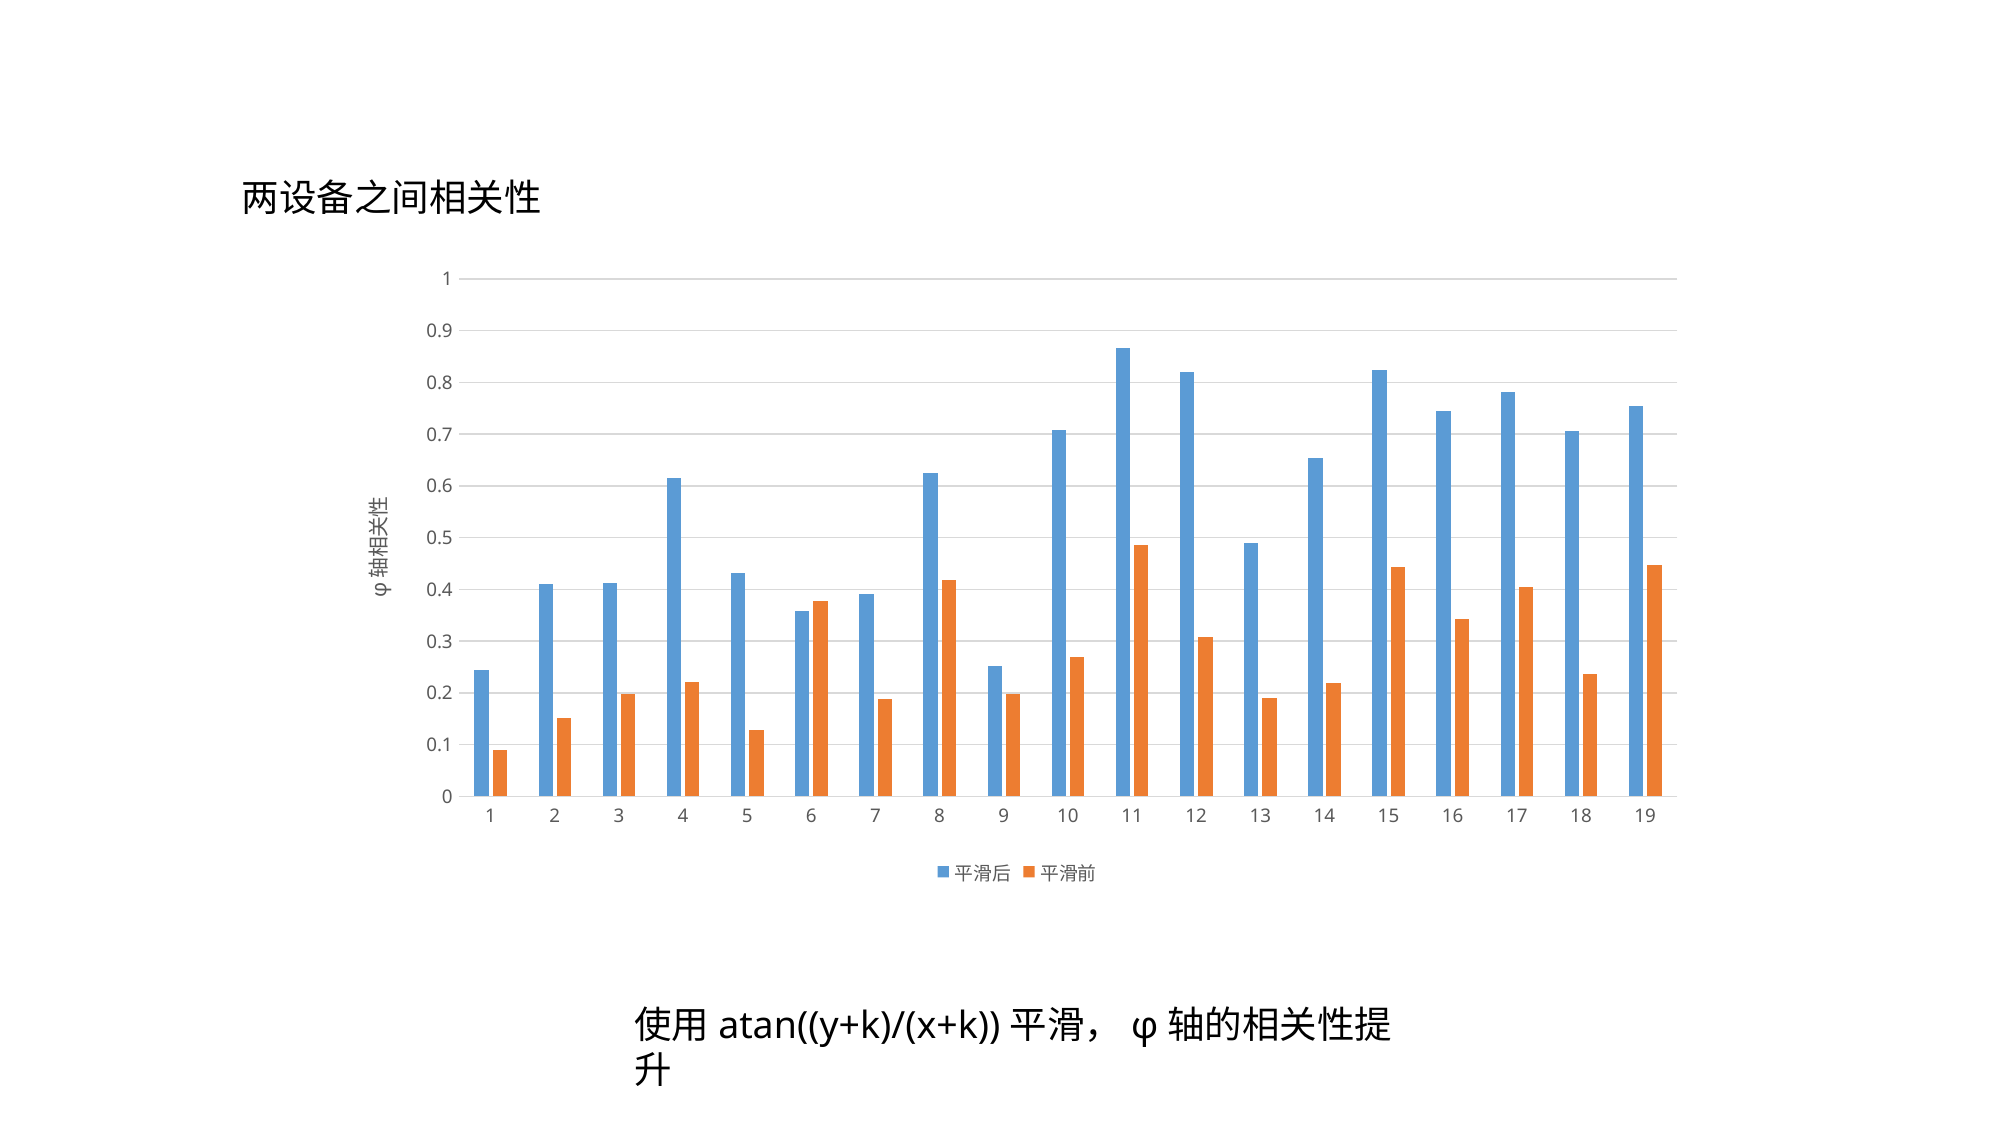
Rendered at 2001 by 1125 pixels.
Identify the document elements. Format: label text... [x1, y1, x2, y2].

text_box 使用atan((y+k)/(x+k))平滑，φ轴的相关性提升 [619, 993, 1415, 1125]
text_box 两设备之间相关性 [227, 166, 1055, 227]
chart [329, 252, 1705, 892]
